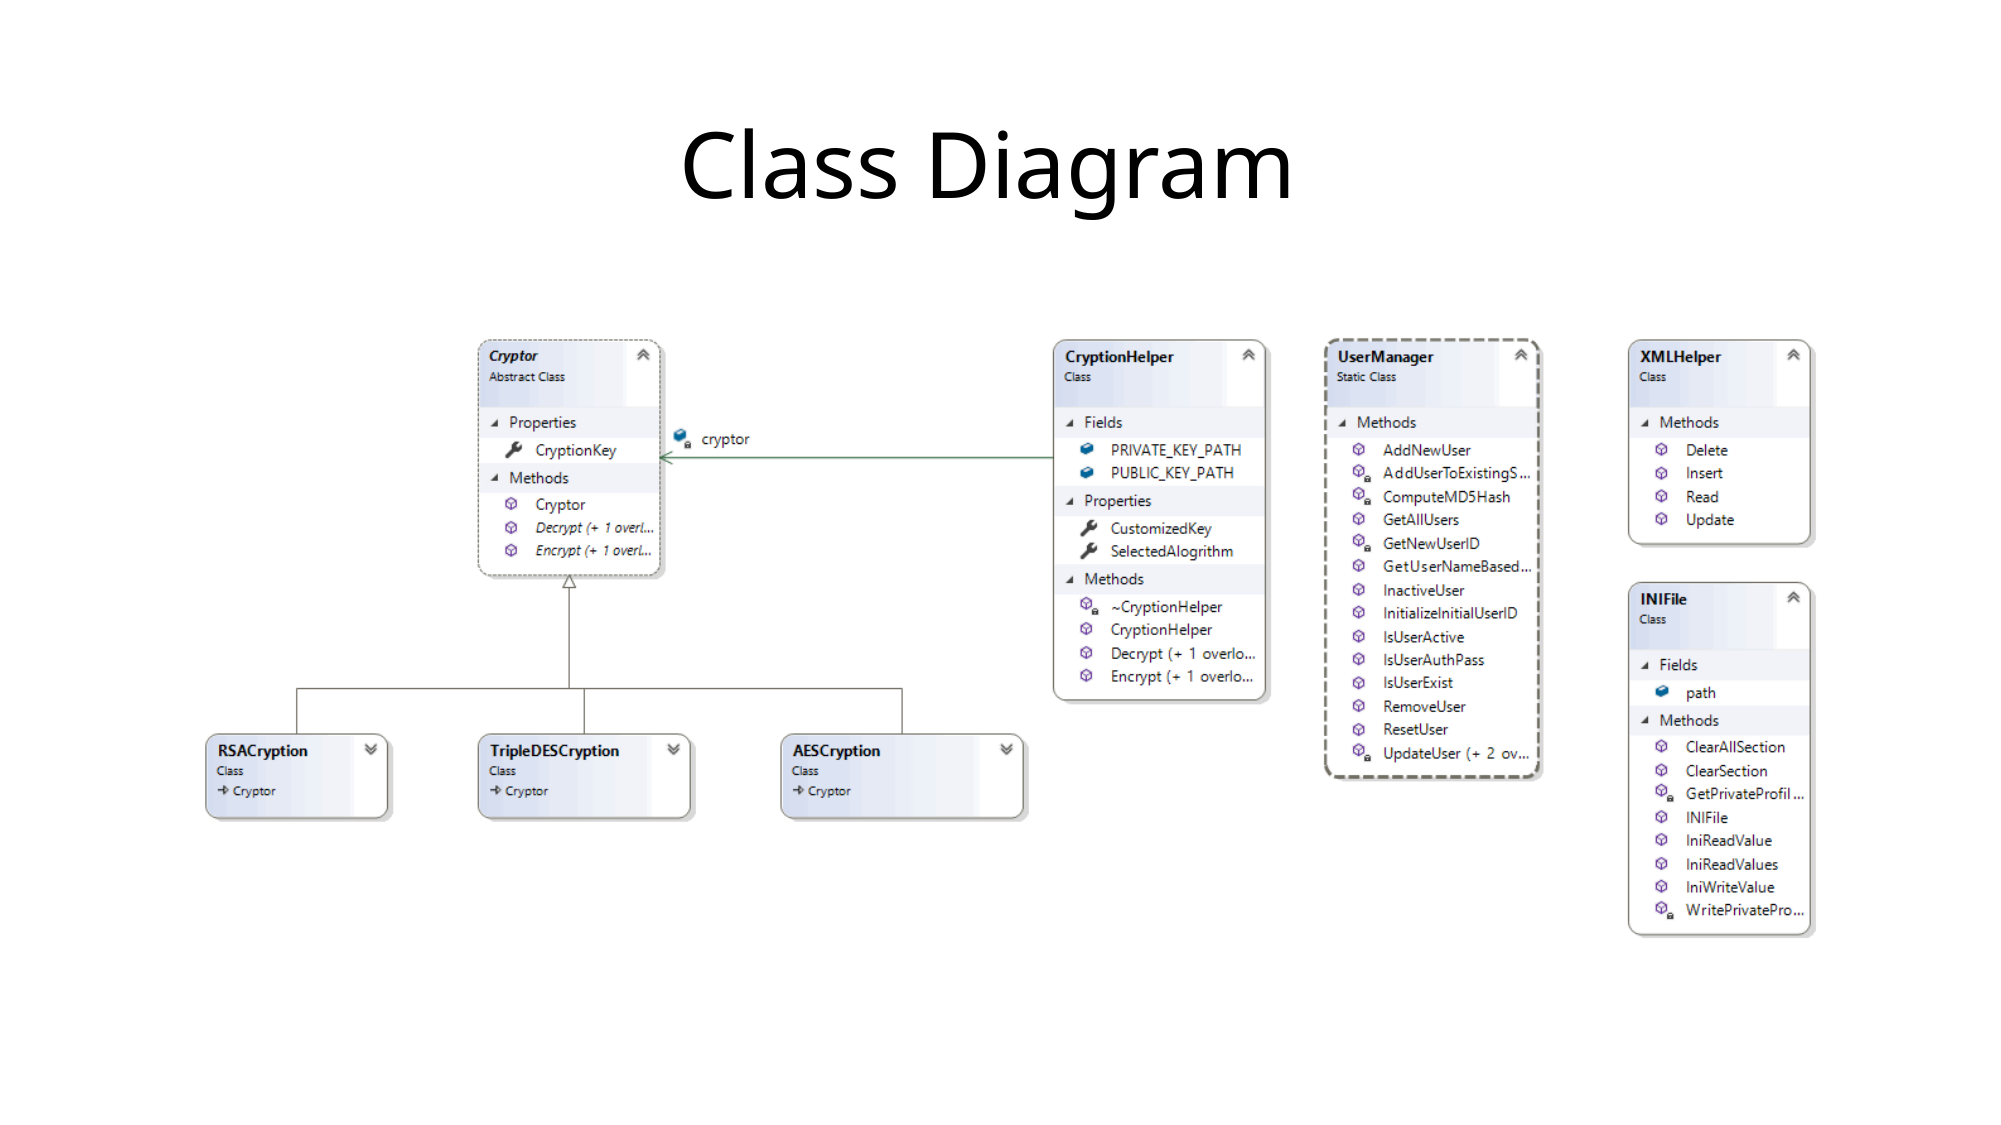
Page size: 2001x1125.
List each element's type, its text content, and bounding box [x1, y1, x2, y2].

title Class Diagram [137, 59, 1863, 278]
picture [189, 318, 1840, 976]
